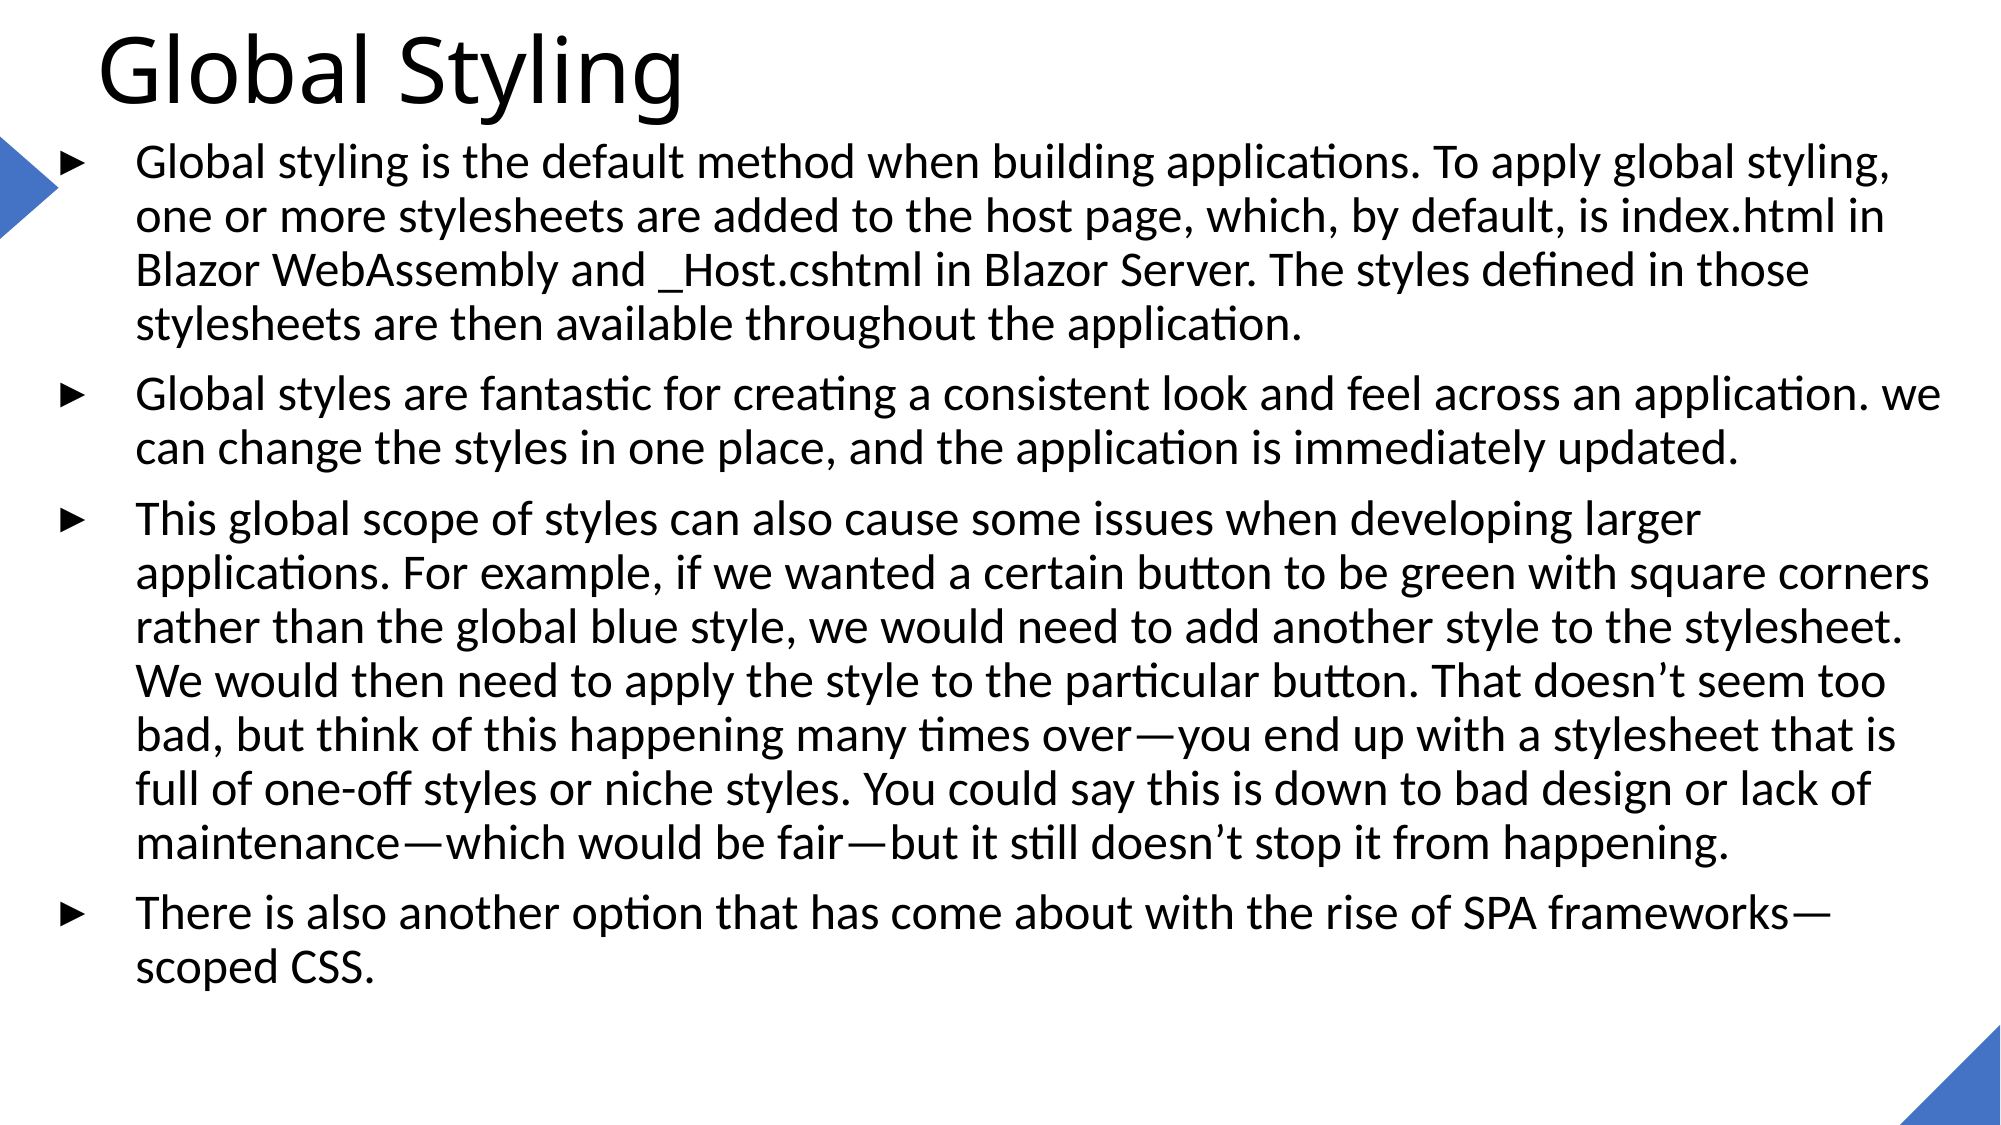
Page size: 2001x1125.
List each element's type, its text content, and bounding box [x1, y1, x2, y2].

list Global styling is the default method when building applications. To apply global styling, one or more stylesheets are added to the host page, which, by default, is index.html in Blazor WebAssembly and _Host.cshtml in Blazor Server. The styles defined in those stylesheets are then available throughout the application. Global styles are fantastic for creating a consistent look and feel across an application. we can change the styles in one place, and the application is immediately updated. This global scope of styles can also cause some issues when developing larger applications. For example, if we wanted a certain button to be green with square corners rather than the global blue style, we would need to add another style to the stylesheet. We would then need to apply the style to the particular button. That doesn’t seem too bad, but think of this happening many times over—you end up with a stylesheet that is full of one-off styles or niche styles. You could say this is down to bad design or lack of maintenance—which would be fair—but it still doesn’t stop it from happening. There is also another option that has come about with the rise of SPA frameworks— scoped CSS. [35, 135, 1955, 1101]
title Global Styling [95, 24, 1395, 135]
